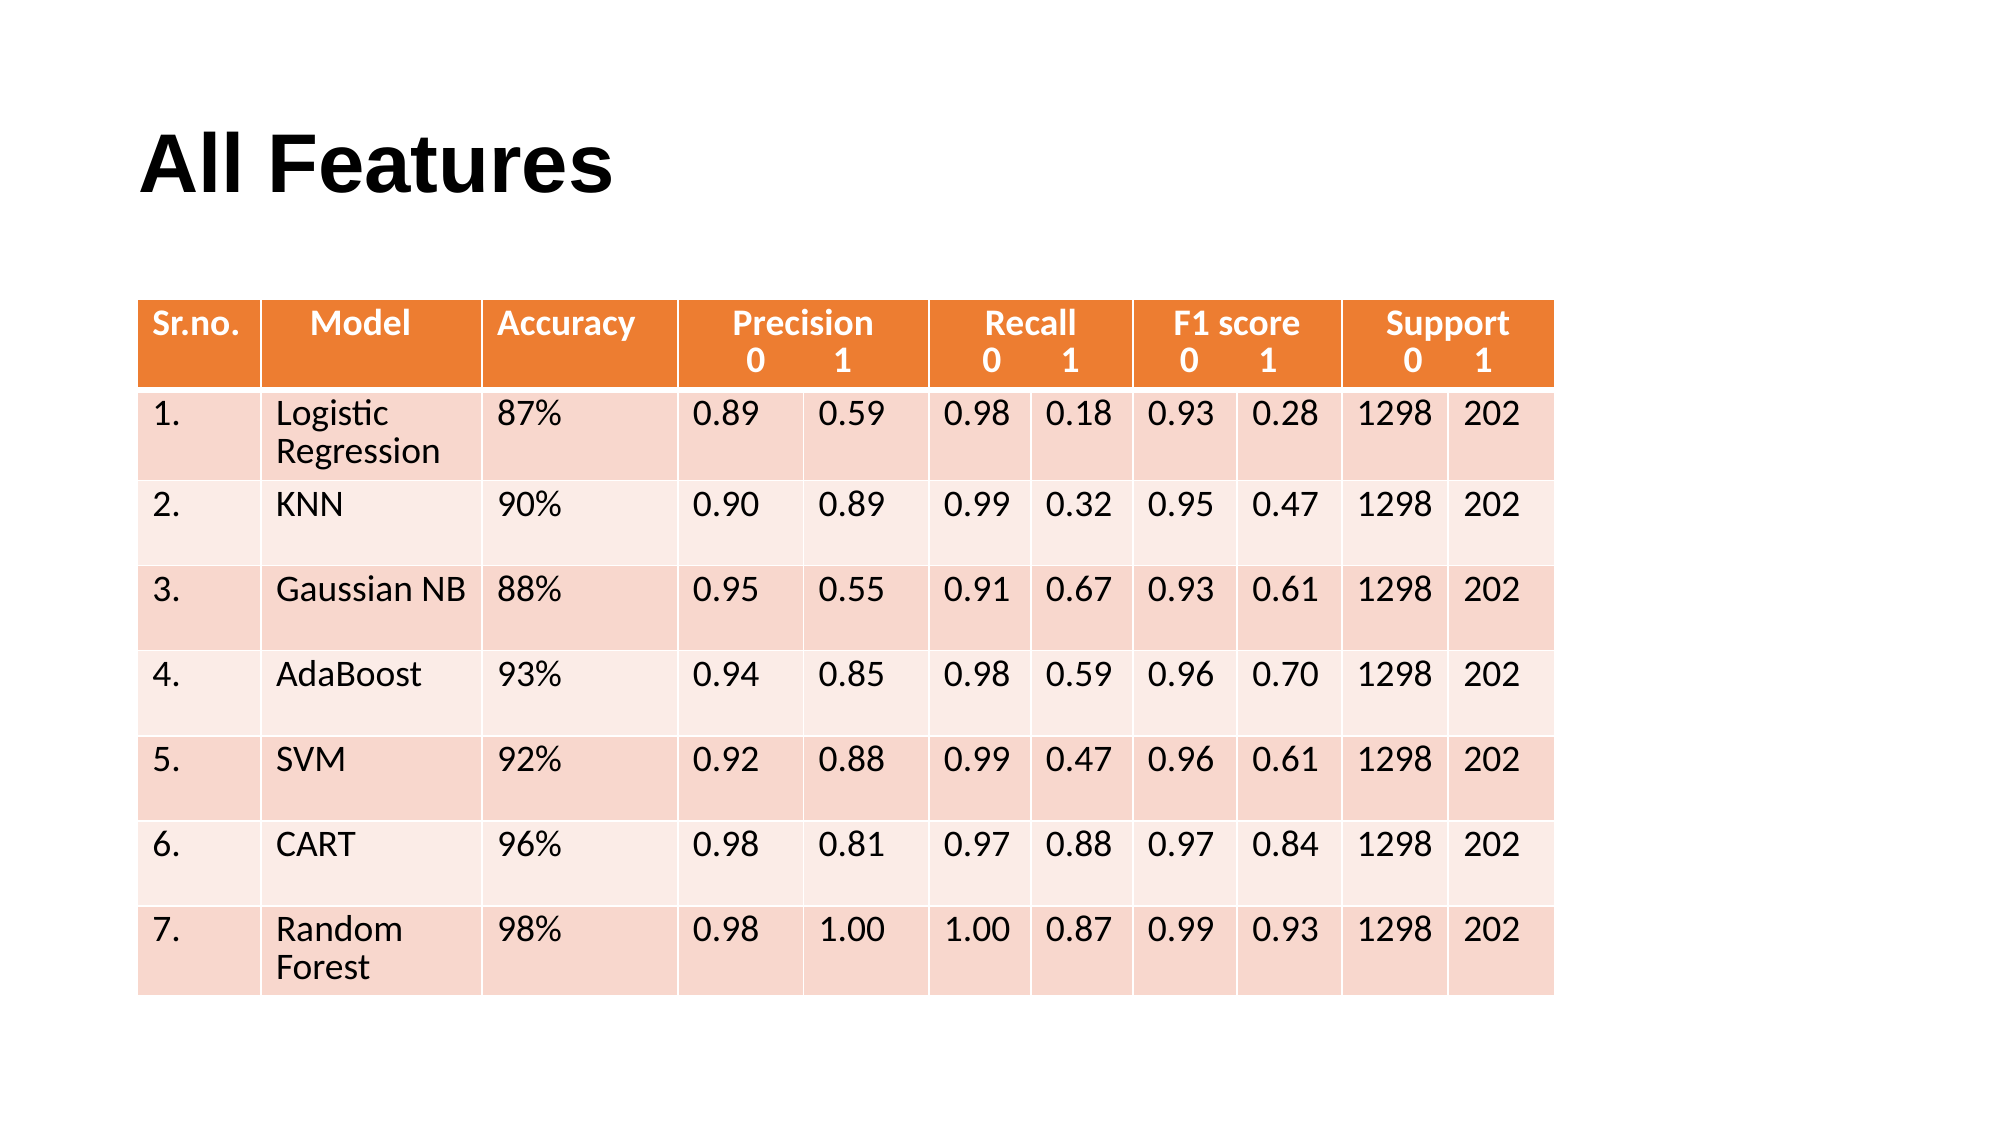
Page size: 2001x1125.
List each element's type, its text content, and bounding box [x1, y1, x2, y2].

table_cell 1. [138, 393, 260, 480]
table_cell 0.93 [1238, 907, 1341, 995]
table_cell 1298 [1343, 737, 1447, 820]
table_cell 0.32 [1032, 481, 1132, 565]
table_cell 0.85 [804, 651, 928, 735]
table_cell 0.99 [930, 737, 1030, 820]
table_cell 0.81 [804, 822, 928, 905]
table_cell 4. [138, 651, 260, 735]
table_cell Logistic Regression [262, 393, 481, 480]
table_header Recall 0 1 [930, 300, 1132, 387]
table_cell 1.00 [930, 907, 1030, 995]
table_header Sr.no. [138, 300, 260, 387]
table_cell 0.18 [1032, 393, 1132, 480]
table_cell 0.59 [804, 393, 928, 480]
table_cell 202 [1449, 566, 1554, 650]
table_cell 0.61 [1238, 737, 1341, 820]
table_cell 0.55 [804, 566, 928, 650]
table_cell 0.96 [1134, 737, 1236, 820]
table_cell 0.87 [1032, 907, 1132, 995]
table_cell 202 [1449, 737, 1554, 820]
table_cell 202 [1449, 393, 1554, 480]
table_cell 0.28 [1238, 393, 1341, 480]
table_cell 0.98 [679, 907, 803, 995]
table_cell 0.93 [1134, 393, 1236, 480]
table_cell 0.97 [1134, 822, 1236, 905]
table_cell 0.97 [930, 822, 1030, 905]
table_cell Gaussian NB [262, 566, 481, 650]
table_cell 1.00 [804, 907, 928, 995]
table_header Model [262, 300, 481, 387]
table_cell 0.89 [804, 481, 928, 565]
table_cell 2. [138, 481, 260, 565]
table_cell 0.91 [930, 566, 1030, 650]
table_cell Random Forest [262, 907, 481, 995]
table_cell 0.98 [679, 822, 803, 905]
table_cell 0.98 [930, 651, 1030, 735]
table_cell 0.89 [679, 393, 803, 480]
table_cell 0.84 [1238, 822, 1341, 905]
table_cell 87% [483, 393, 677, 480]
table_cell 1298 [1343, 907, 1447, 995]
table_cell 88% [483, 566, 677, 650]
table_cell 0.99 [1134, 907, 1236, 995]
table_cell 202 [1449, 481, 1554, 565]
table_cell CART [262, 822, 481, 905]
table_cell 0.95 [679, 566, 803, 650]
table_header F1 score 0 1 [1134, 300, 1341, 387]
table_cell 0.90 [679, 481, 803, 565]
table_cell 0.92 [679, 737, 803, 820]
table_cell 98% [483, 907, 677, 995]
table_cell 7. [138, 907, 260, 995]
table_cell 202 [1449, 907, 1554, 995]
table_header Accuracy [483, 300, 677, 387]
table_cell 202 [1449, 822, 1554, 905]
table_cell 0.88 [804, 737, 928, 820]
table_cell KNN [262, 481, 481, 565]
table_cell 0.59 [1032, 651, 1132, 735]
table_cell 0.47 [1032, 737, 1132, 820]
table_cell 1298 [1343, 822, 1447, 905]
table_cell 90% [483, 481, 677, 565]
table_cell 93% [483, 651, 677, 735]
table_cell 0.67 [1032, 566, 1132, 650]
table_cell 0.61 [1238, 566, 1341, 650]
table_cell 92% [483, 737, 677, 820]
table_cell 1298 [1343, 481, 1447, 565]
table_header Support 0 1 [1343, 300, 1554, 387]
table_cell AdaBoost [262, 651, 481, 735]
table_cell 0.94 [679, 651, 803, 735]
table_cell 0.98 [930, 393, 1030, 480]
table_cell 0.70 [1238, 651, 1341, 735]
table_cell 1298 [1343, 651, 1447, 735]
text_box All Features [123, 101, 743, 217]
table_cell 0.93 [1134, 566, 1236, 650]
table_cell 0.99 [930, 481, 1030, 565]
table_cell SVM [262, 737, 481, 820]
table_cell 0.95 [1134, 481, 1236, 565]
table_cell 1298 [1343, 566, 1447, 650]
table_cell 6. [138, 822, 260, 905]
table_cell 202 [1449, 651, 1554, 735]
table_cell 0.47 [1238, 481, 1341, 565]
table_header Precision 0 1 [679, 300, 928, 387]
table_cell 1298 [1343, 393, 1447, 480]
table_cell 96% [483, 822, 677, 905]
table_cell 5. [138, 737, 260, 820]
table_cell 0.96 [1134, 651, 1236, 735]
table_cell 3. [138, 566, 260, 650]
table_cell 0.88 [1032, 822, 1132, 905]
